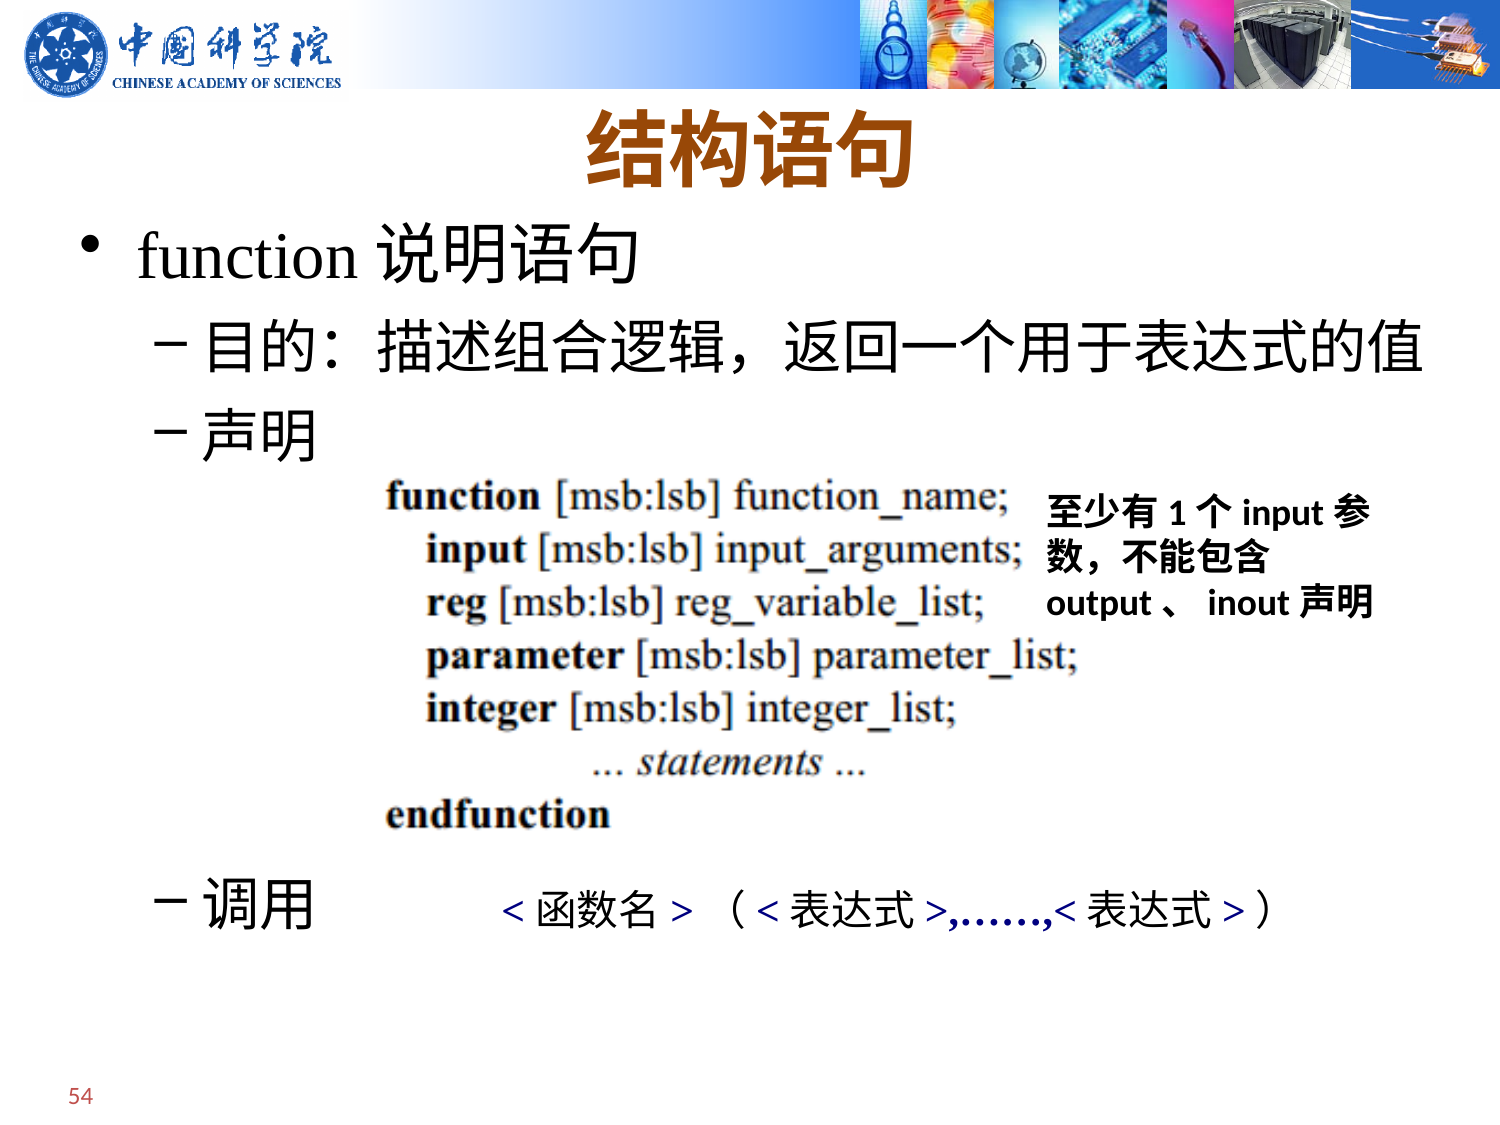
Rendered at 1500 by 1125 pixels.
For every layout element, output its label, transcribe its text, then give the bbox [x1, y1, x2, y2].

picture [860, 0, 1500, 89]
title 结构语句 [76, 90, 1427, 196]
picture [316, 456, 1102, 846]
text_box 至少有1个input参数，不能包含output、inout声明 [1106, 480, 1430, 631]
list function说明语句 目的：描述组合逻辑，返回一个用于表达式的值 声明 调用 <函数名>（<表达式>,……,<表达式>） [64, 196, 1500, 946]
picture [23, 10, 349, 102]
